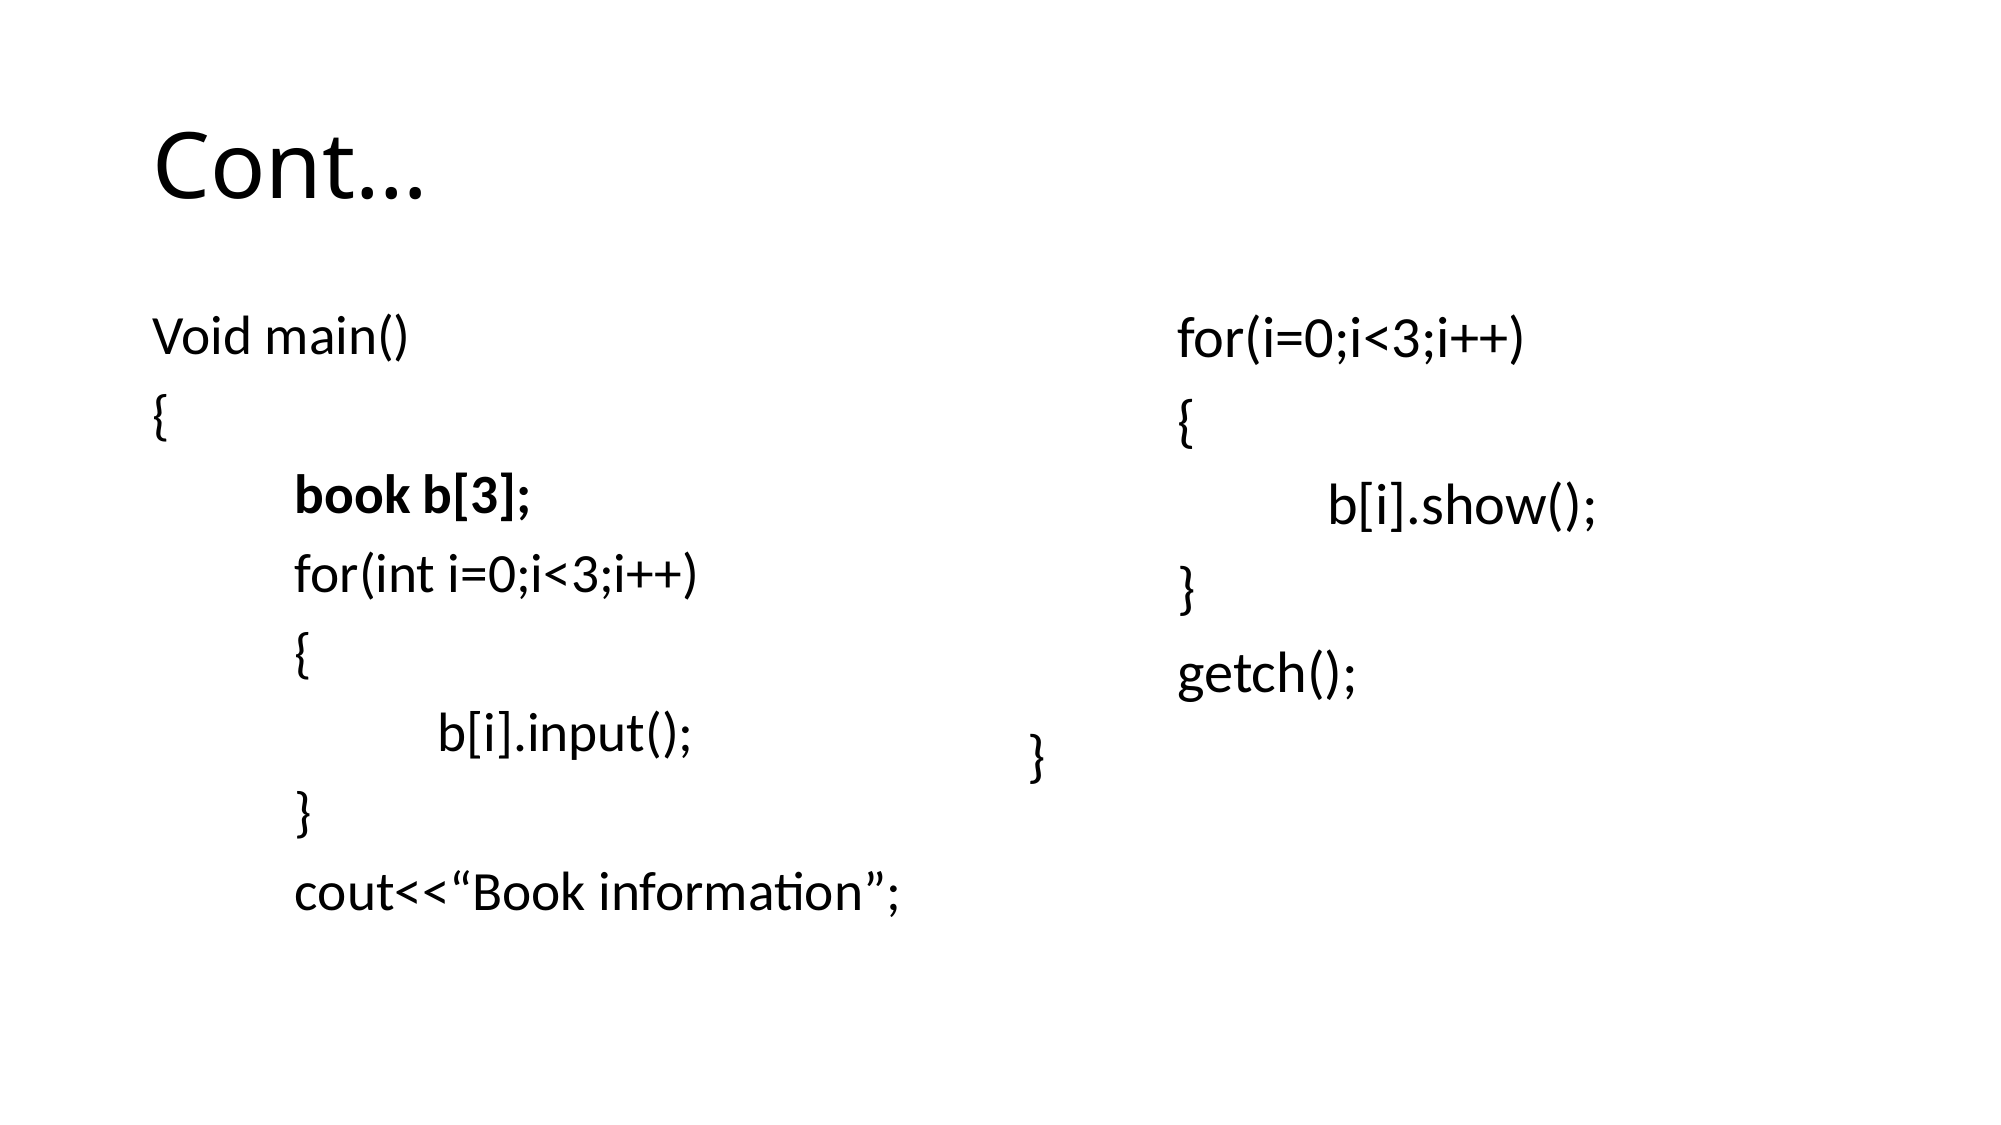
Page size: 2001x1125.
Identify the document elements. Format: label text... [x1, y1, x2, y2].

list for(i=0;i<3;i++) { b[i].show(); } getch(); } [1012, 299, 1863, 1014]
title Cont… [137, 59, 1863, 278]
list Void main() { book b[3]; for(int i=0;i<3;i++) { b[i].input(); } cout<<“Book information”; [137, 299, 988, 1014]
